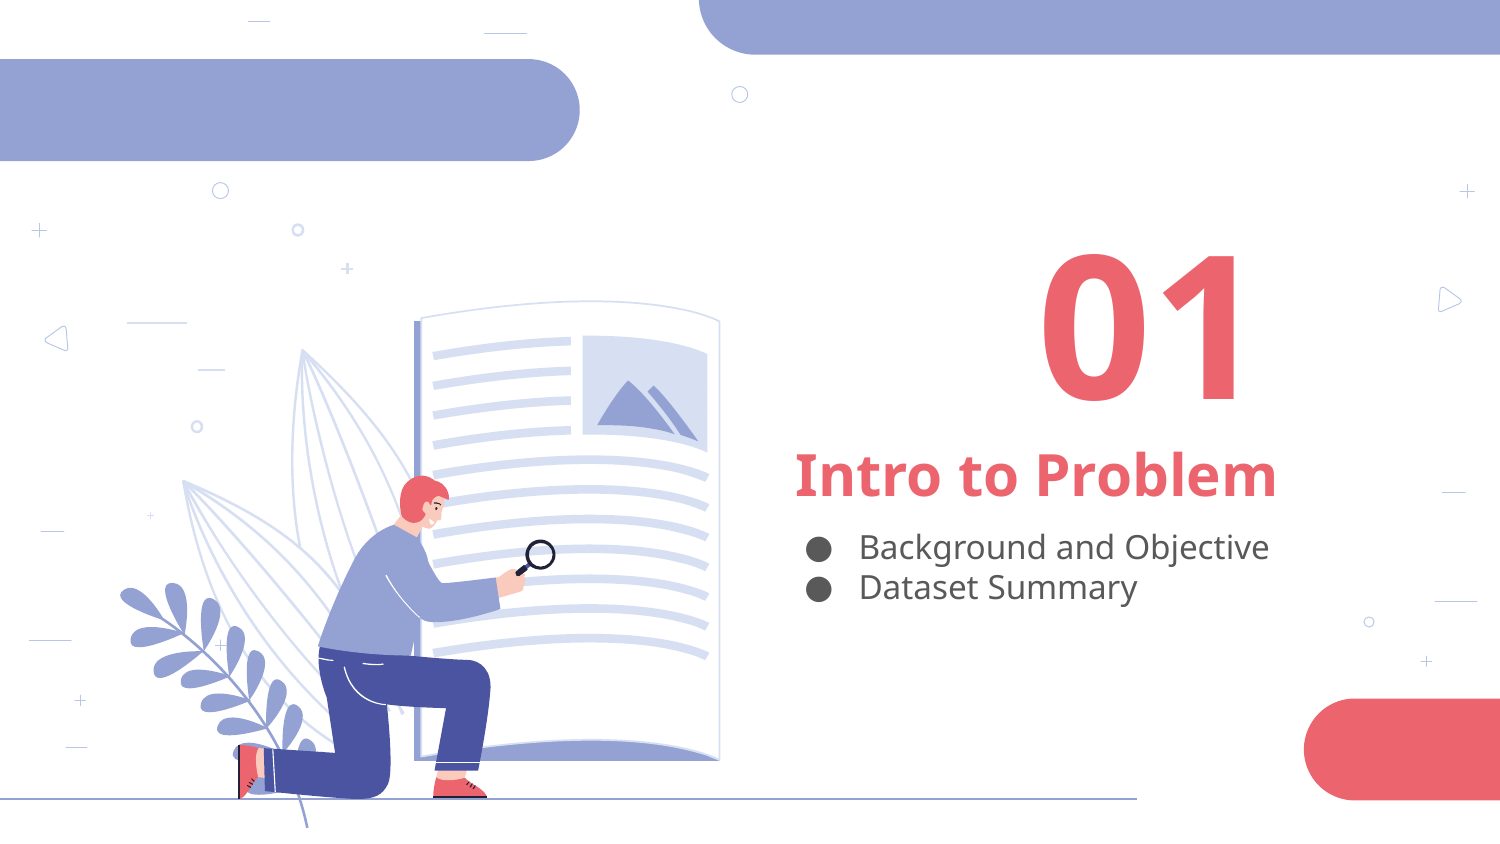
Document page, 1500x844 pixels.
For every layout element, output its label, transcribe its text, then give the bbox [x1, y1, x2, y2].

title 01 [968, 244, 1282, 396]
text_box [106, 263, 721, 829]
text_box [291, 223, 305, 237]
title Intro to Problem [724, 402, 1294, 524]
subtitle Background and Objective Dataset Summary [768, 511, 1424, 603]
